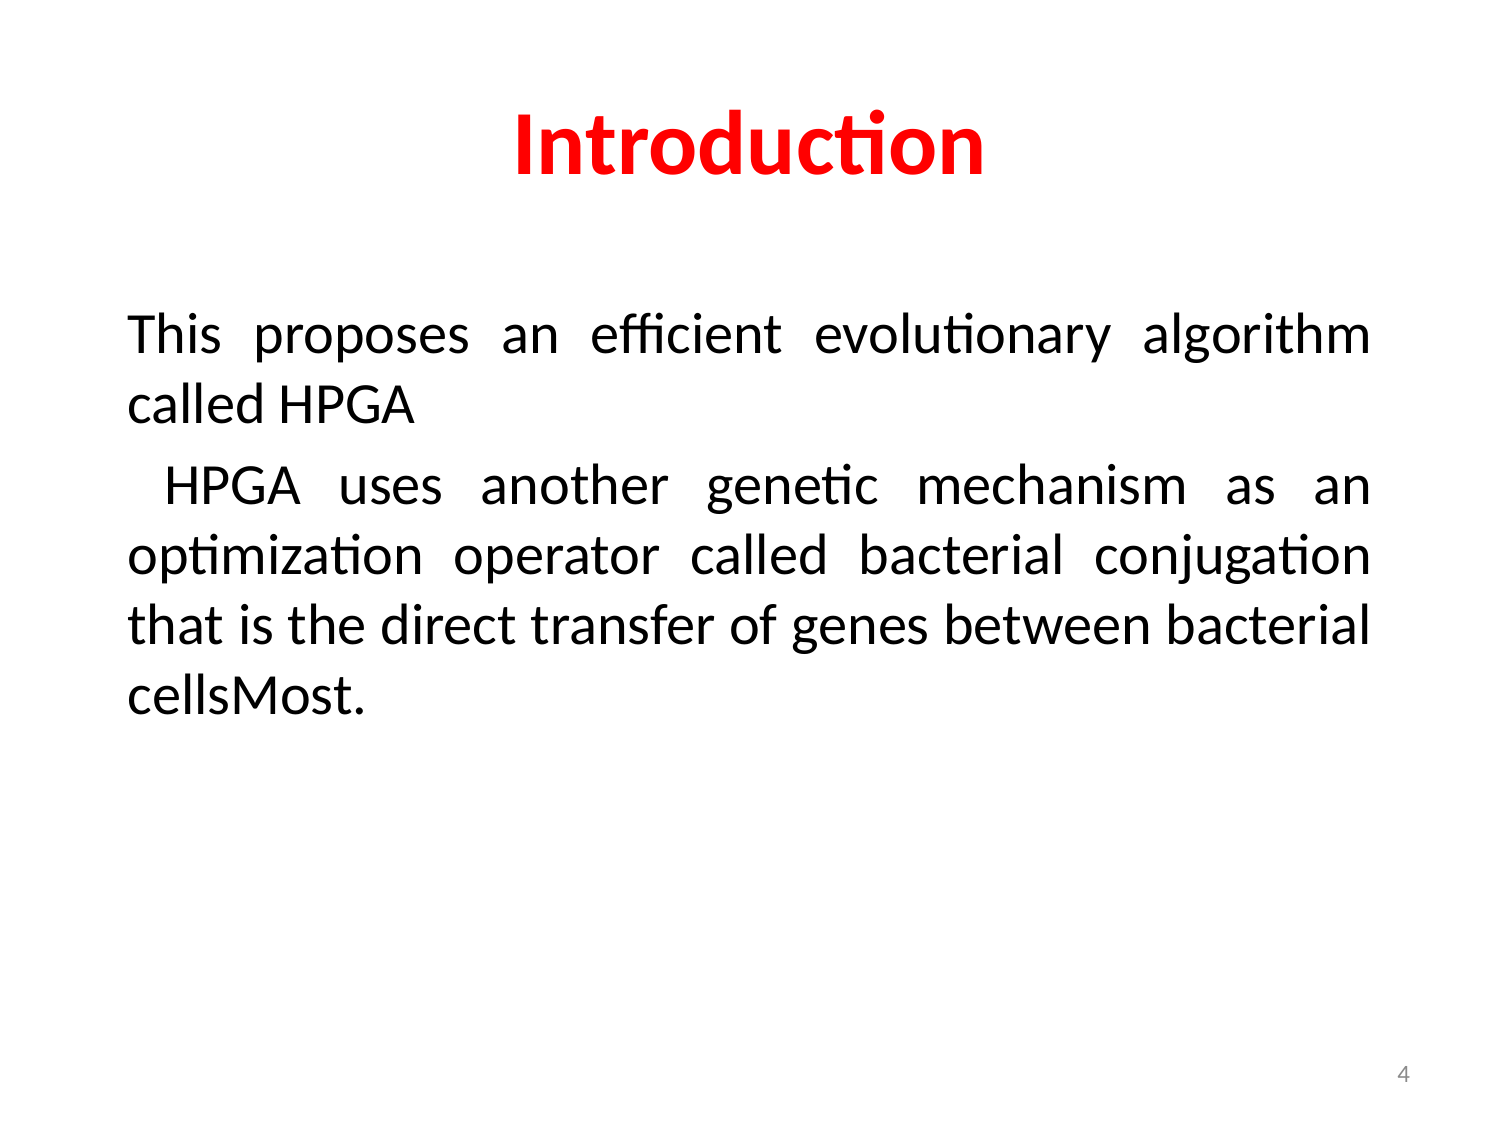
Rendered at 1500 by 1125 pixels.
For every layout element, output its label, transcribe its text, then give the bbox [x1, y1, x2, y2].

slide_number 4 [1074, 1042, 1425, 1103]
title Introduction [112, 62, 1388, 213]
subtitle This proposes an efficient evolutionary algorithm called HPGA HPGA uses another genetic mechanism as an optimization operator called bacterial conjugation that is the direct transfer of genes between bacterial cellsMost. [112, 287, 1388, 1088]
